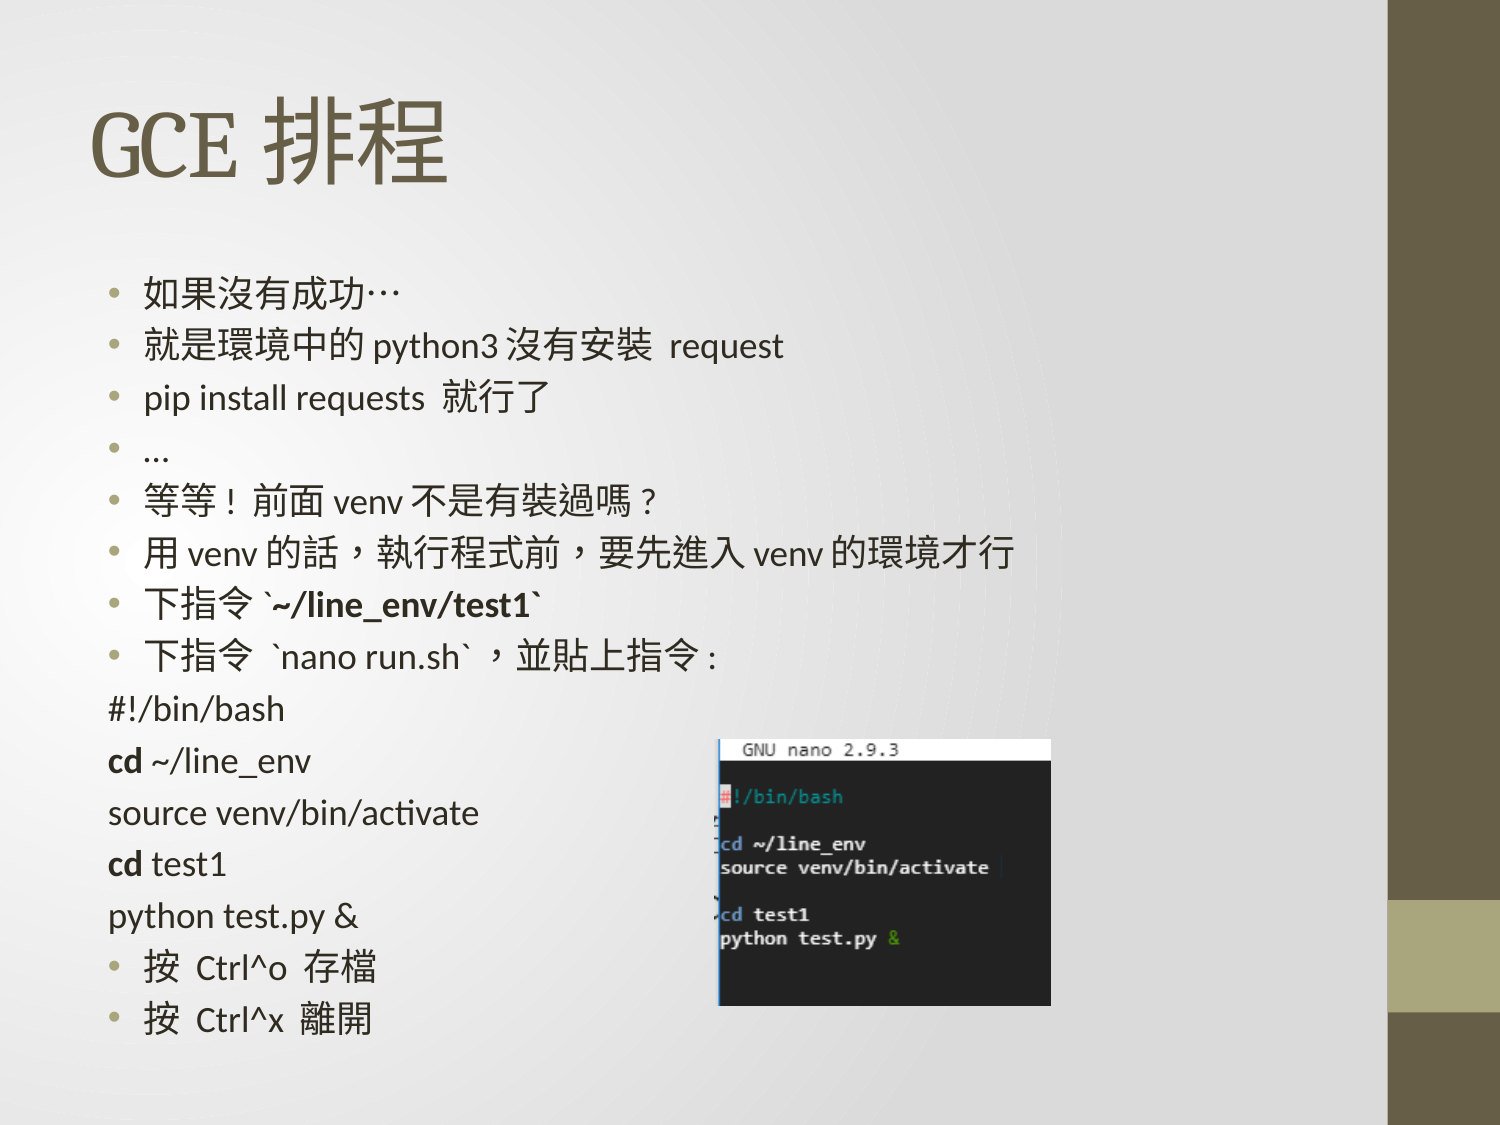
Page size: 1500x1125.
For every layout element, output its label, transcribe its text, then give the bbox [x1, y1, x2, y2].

picture [714, 739, 1052, 1006]
list 如果沒有成功… 就是環境中的python3沒有安裝 request pip install requests 就行了 … 等等! 前面venv不是有裝過嗎? 用venv的話，執行程式前，要先進入venv的環境才行 下指令`~/line_env/test1` 下指令 `nano run.sh`，並貼上指令: #!/bin/bash cd ~/line_env source venv/bin/activate cd test1 python test.py & 按 Ctrl^o 存檔 按 Ctrl^x 離開 [75, 262, 1325, 1050]
title GCE排程 [75, 45, 1325, 233]
